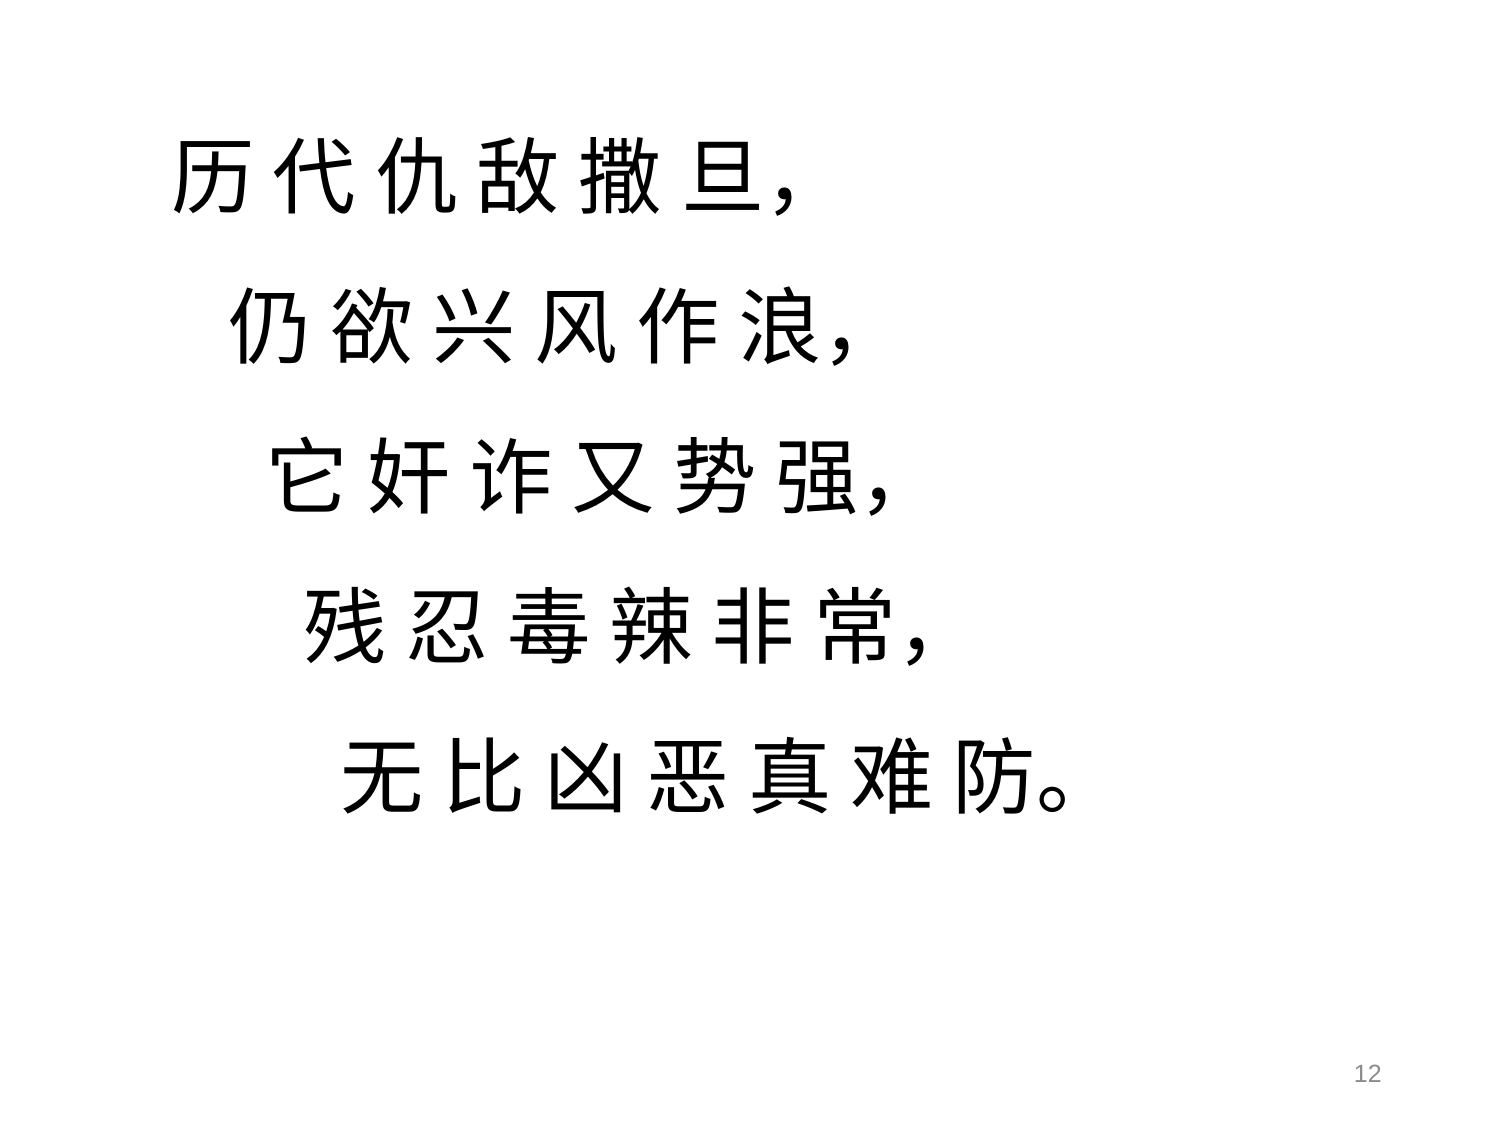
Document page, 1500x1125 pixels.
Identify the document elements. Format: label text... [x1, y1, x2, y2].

slide_number 12 [1059, 1042, 1397, 1103]
text_box 历 代 仇 敌 撒 旦， 仍 欲 兴 风 作 浪， 它 奸 诈 又 势 强， 残 忍 毒 辣 非 常， 无 比 凶 恶 真 难 防。 [156, 67, 1397, 832]
